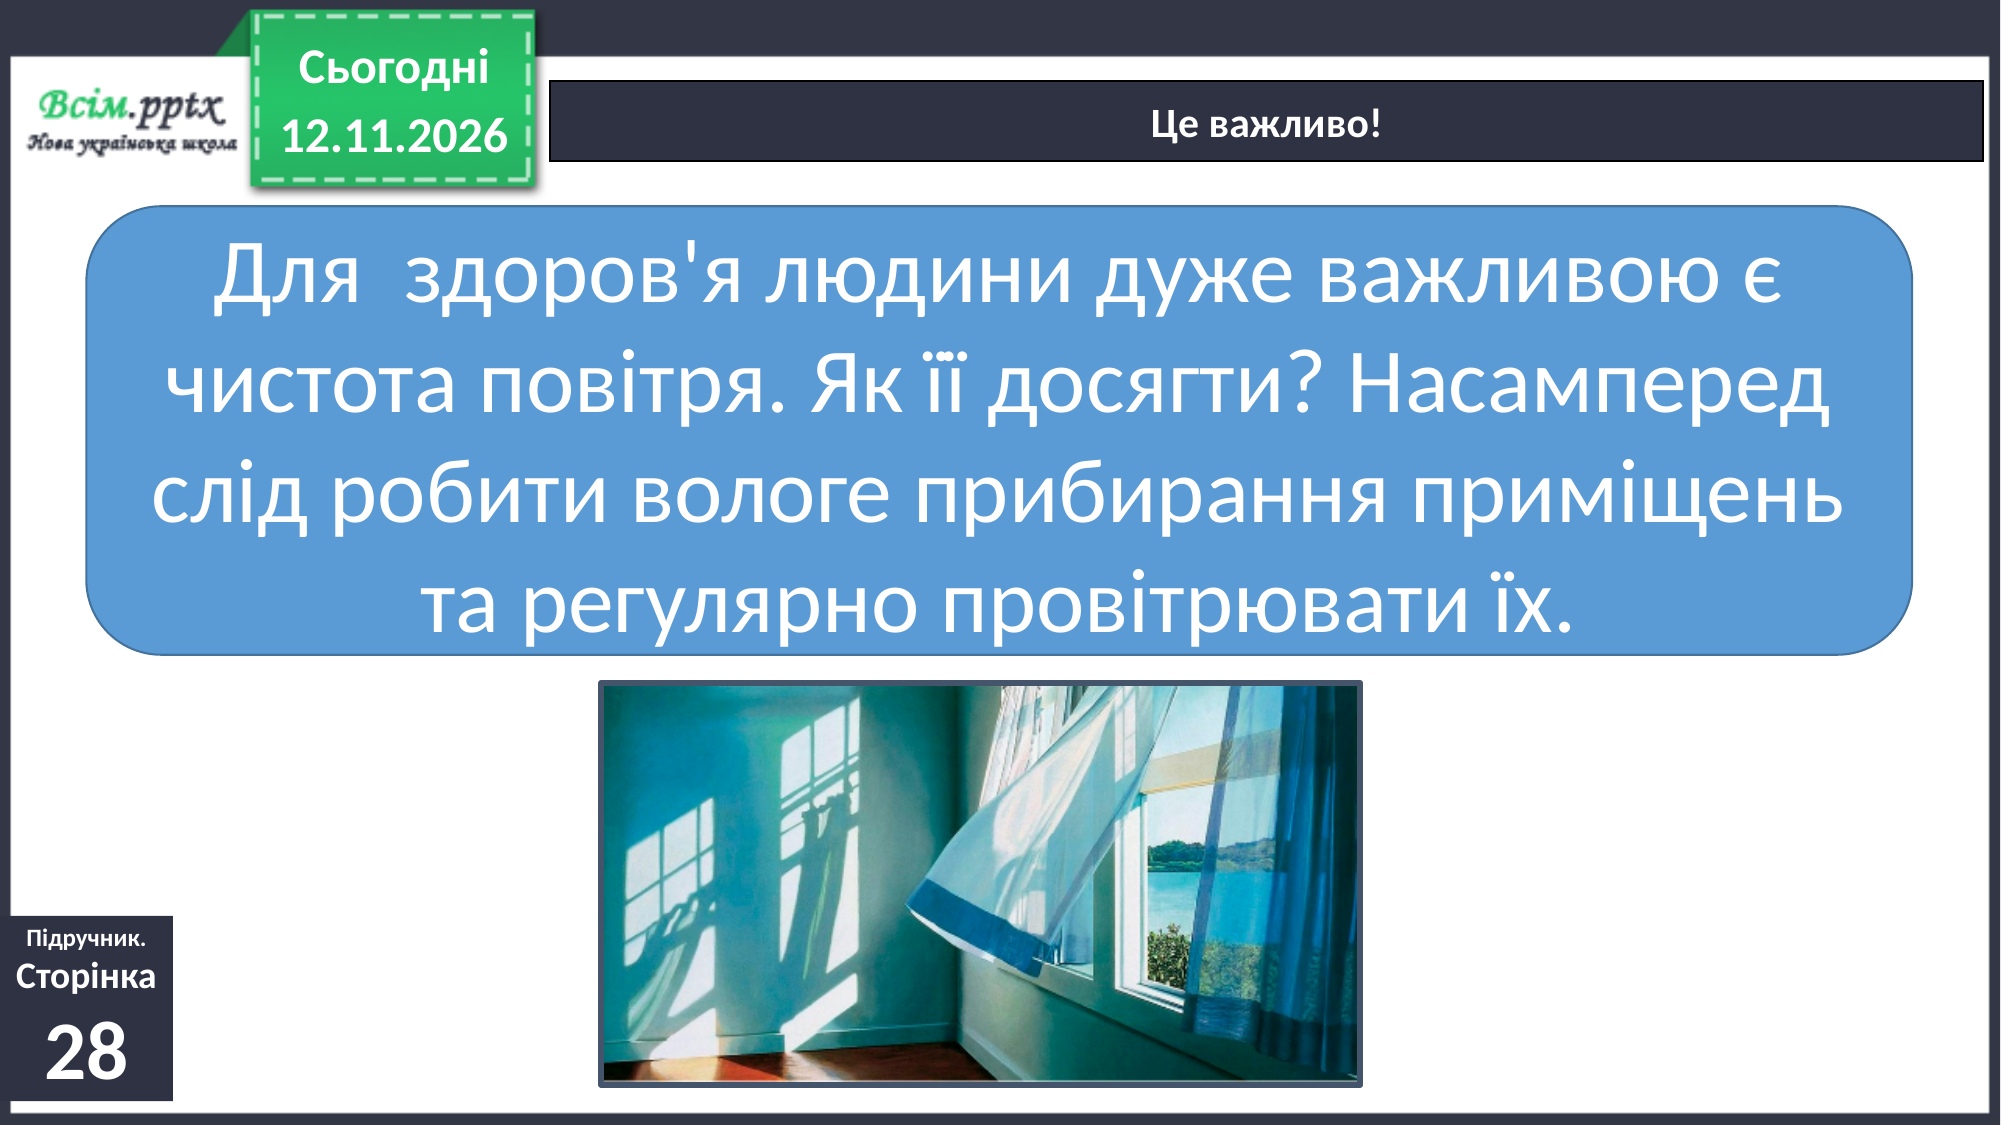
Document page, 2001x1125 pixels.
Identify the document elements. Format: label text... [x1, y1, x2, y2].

text_box Сьогодні [284, 26, 535, 101]
text_box Підручник. Сторінка 28 [0, 915, 174, 1102]
text_box Це важливо! [549, 80, 1984, 162]
text_box Для здоров'я людини дуже важливою є чистота повітря. Як її досягти? Насамперед слід робити вологе прибирання приміщень та регулярно провітрювати їх. [85, 205, 1914, 656]
text_box 28.01.2022 [263, 101, 524, 164]
picture [0, 0, 2001, 1125]
